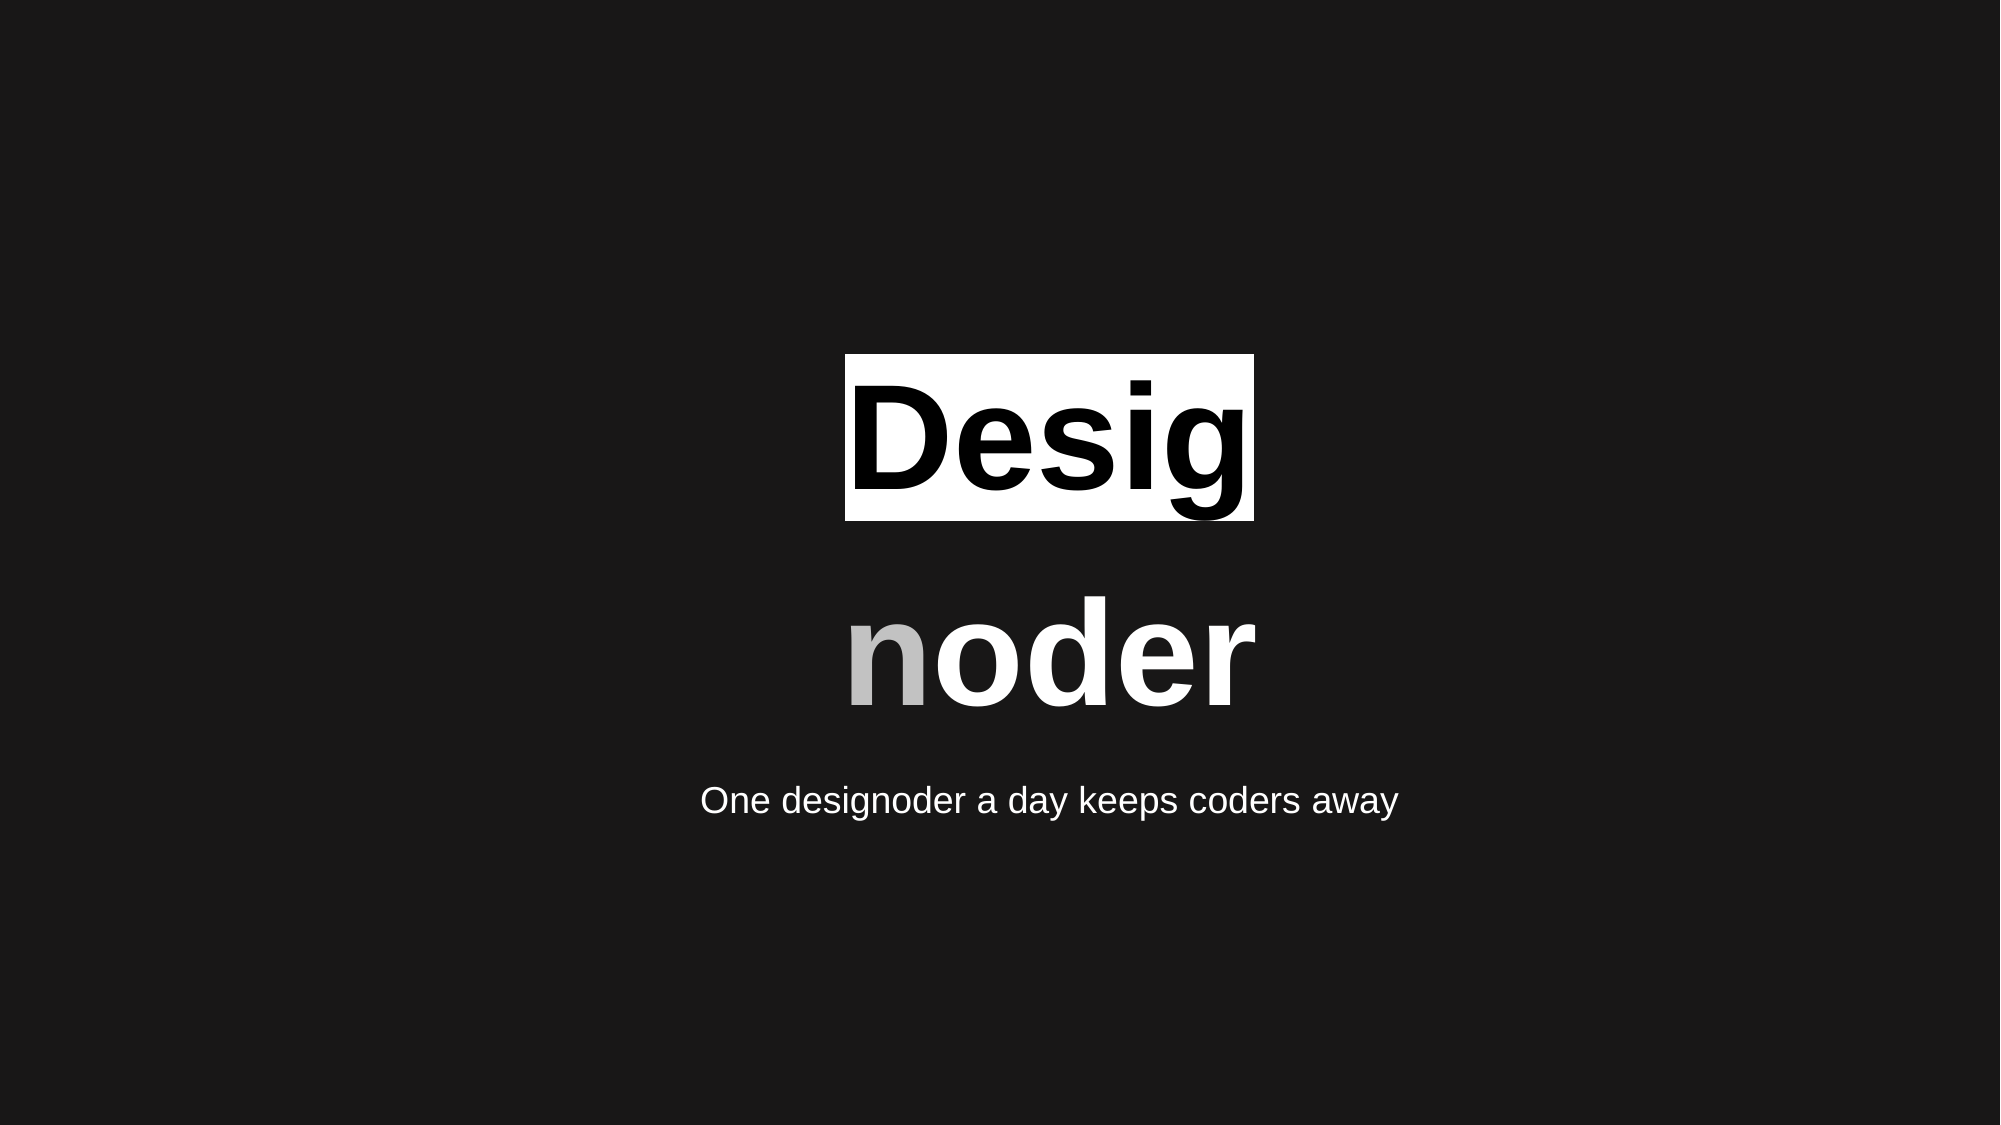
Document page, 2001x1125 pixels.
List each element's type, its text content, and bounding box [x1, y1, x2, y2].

title Desig noder One designoder a day keeps coders away [299, 318, 1800, 1016]
